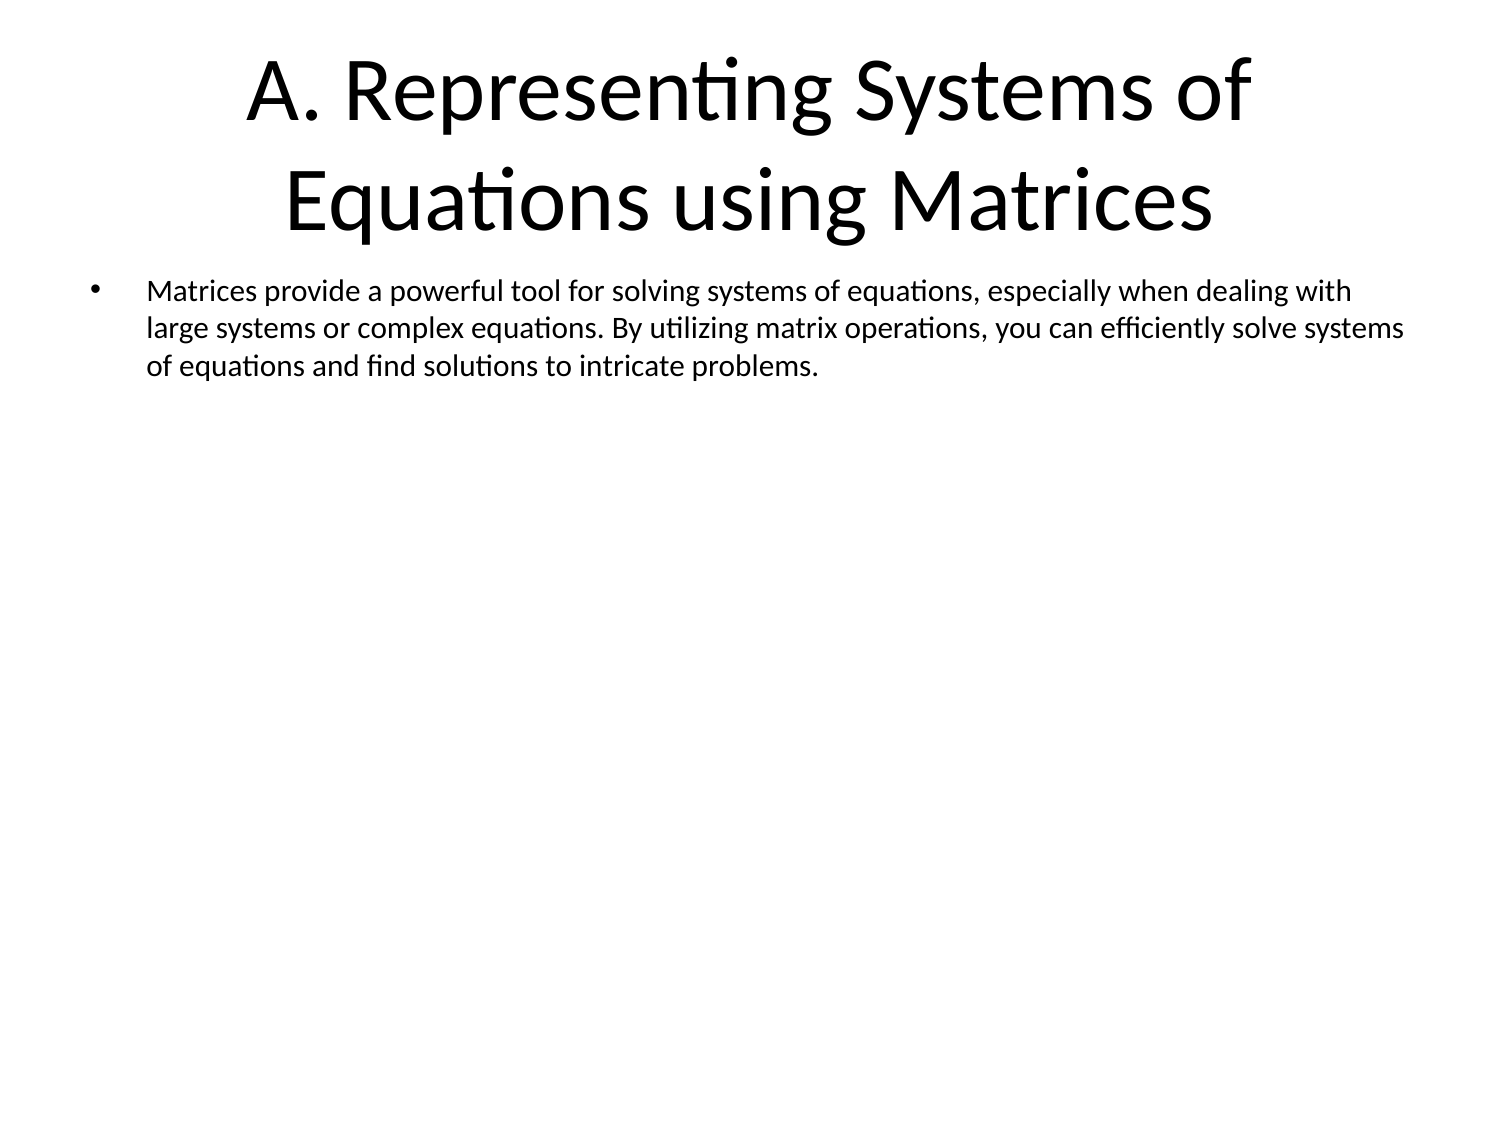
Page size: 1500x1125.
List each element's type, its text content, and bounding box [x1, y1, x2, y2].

list Matrices provide a powerful tool for solving systems of equations, especially when dealing with large systems or complex equations. By utilizing matrix operations, you can efficiently solve systems of equations and find solutions to intricate problems. [75, 262, 1425, 1005]
title A. Representing Systems of Equations using Matrices [75, 45, 1425, 233]
